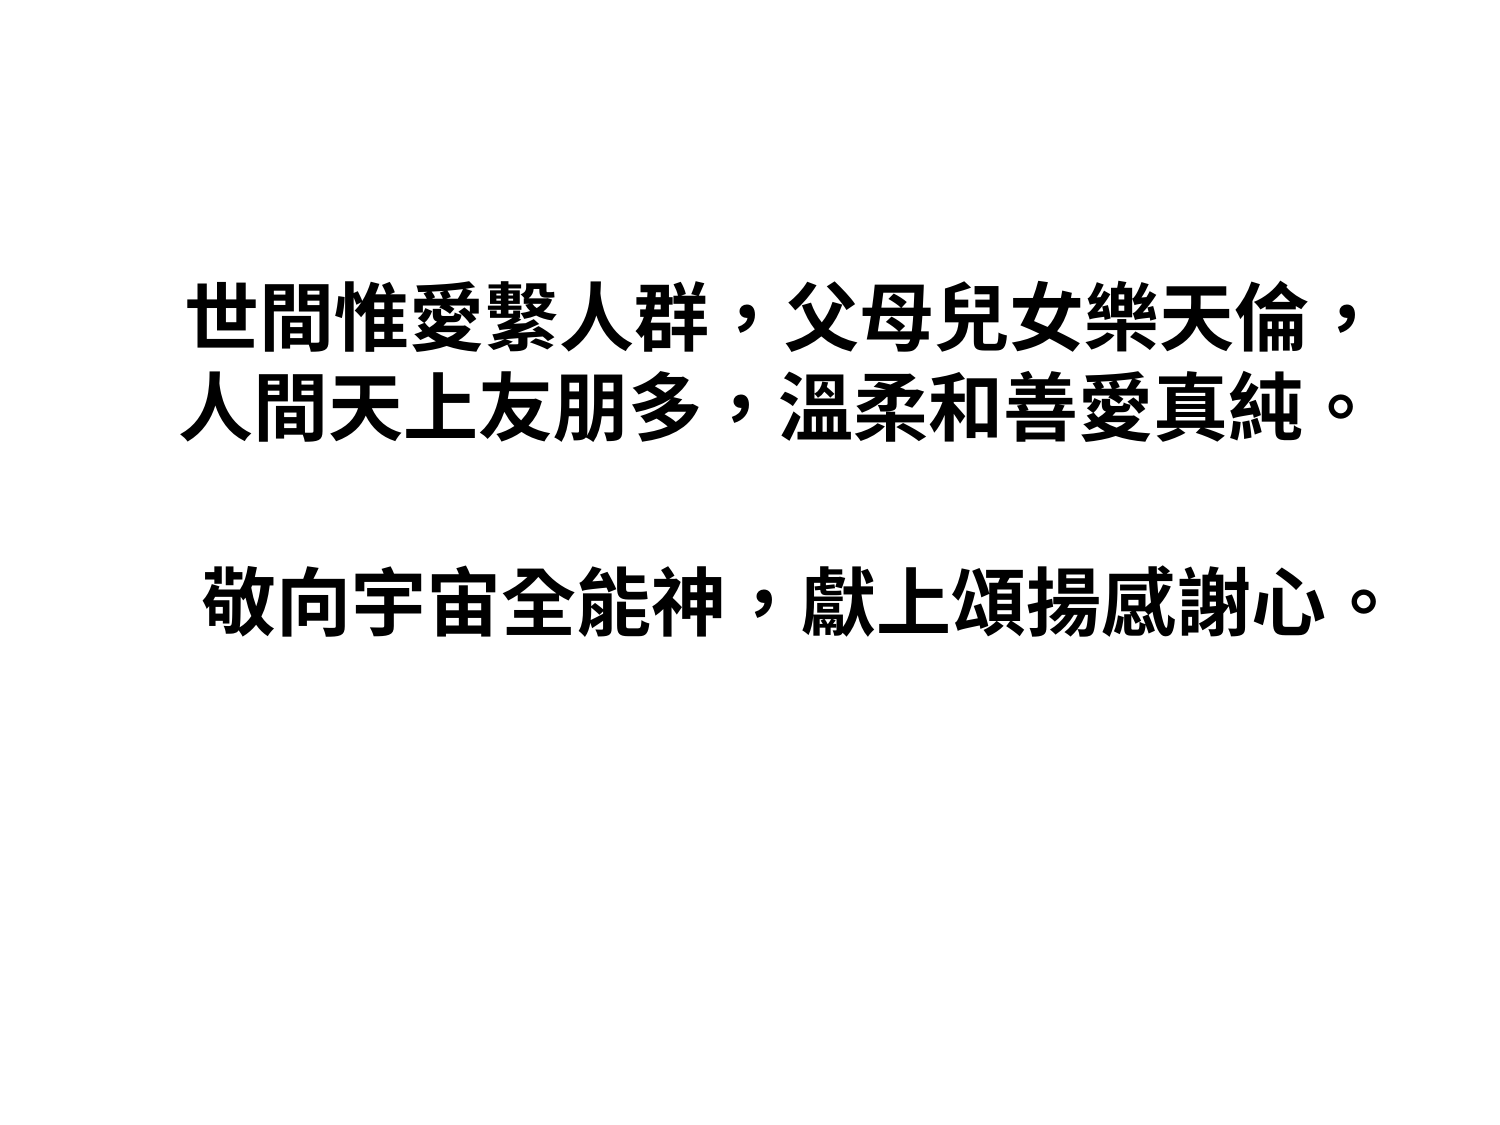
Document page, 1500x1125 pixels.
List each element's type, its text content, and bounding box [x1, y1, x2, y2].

list 世間惟愛繫人群，父母兒女樂天倫， 人間天上友朋多，溫柔和善愛真純。 敬向宇宙全能神，獻上頌揚感謝心。 [75, 262, 1425, 1005]
